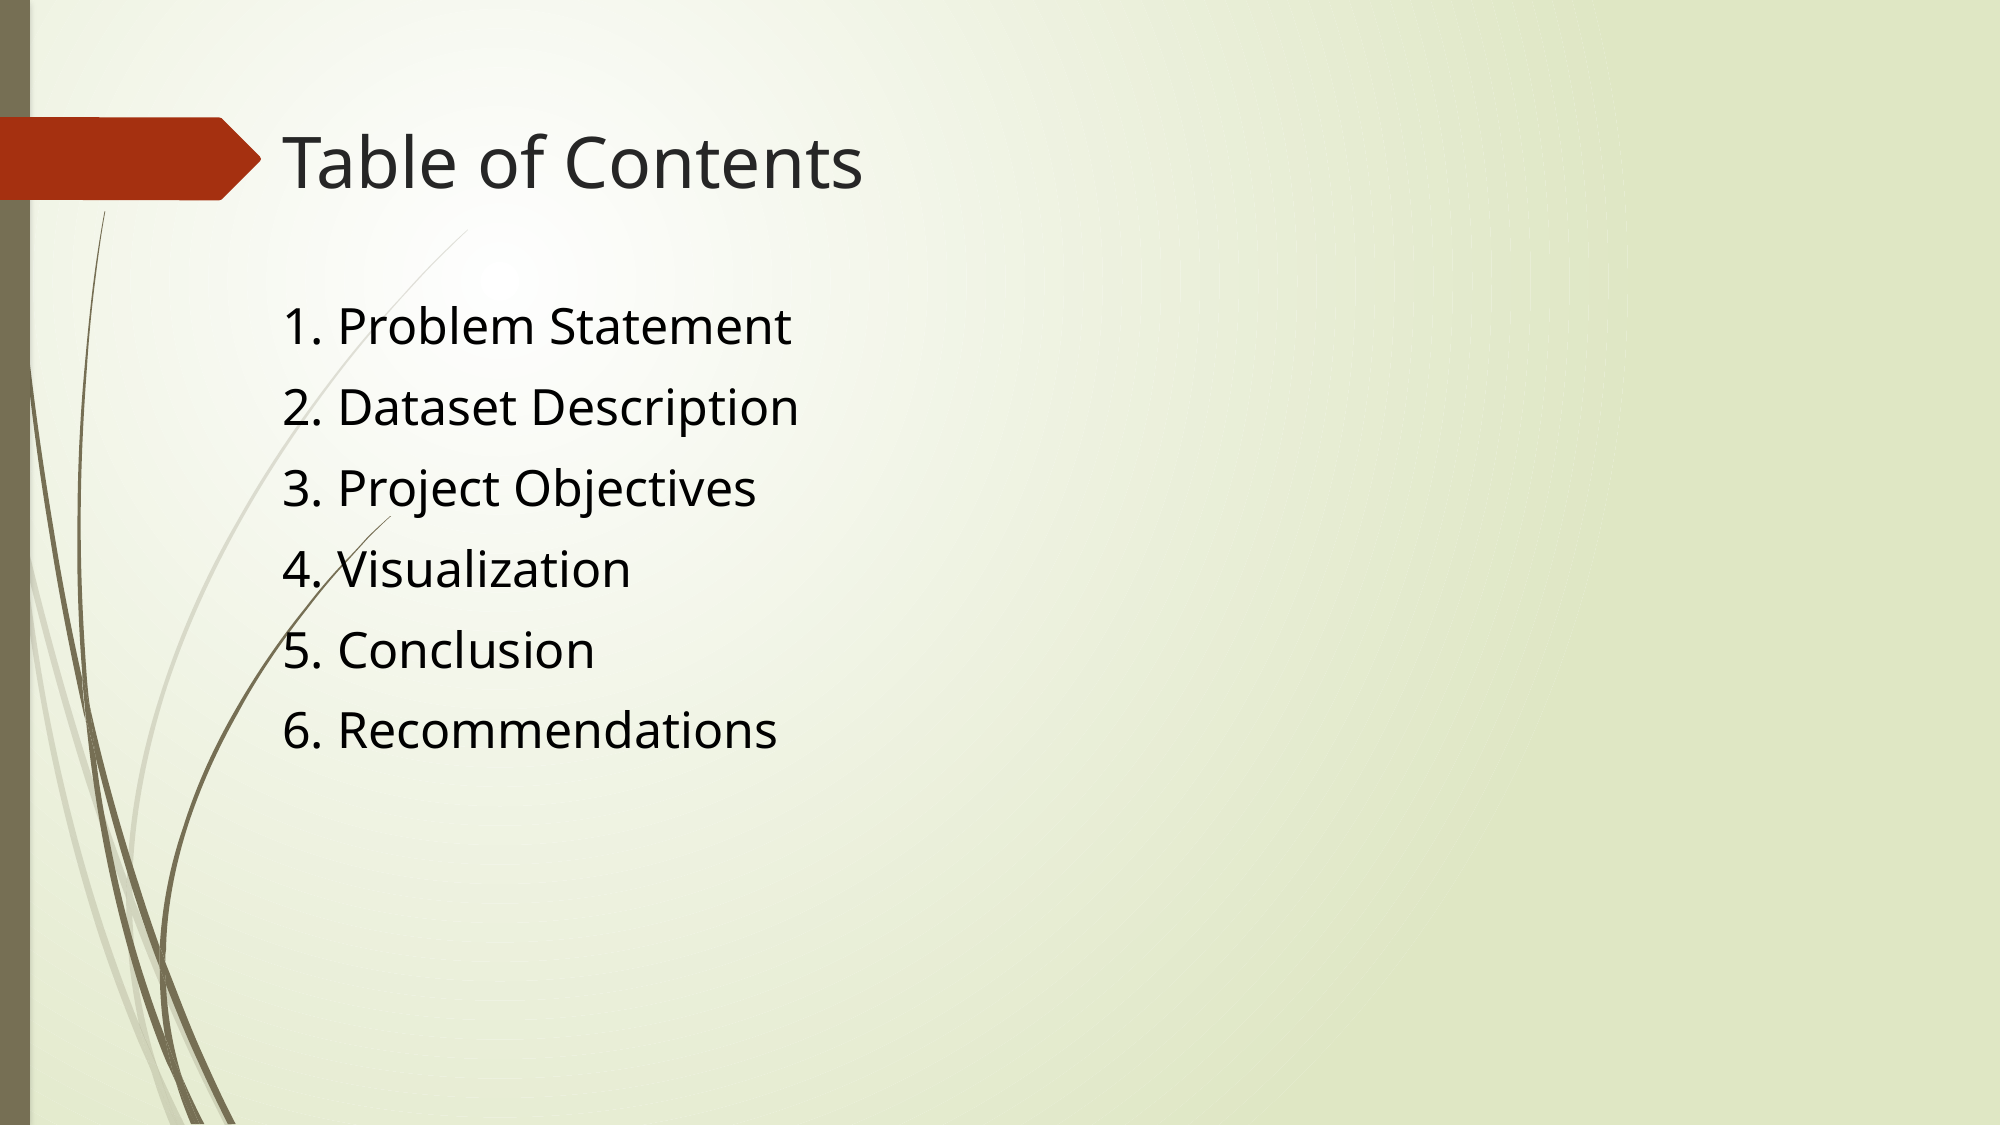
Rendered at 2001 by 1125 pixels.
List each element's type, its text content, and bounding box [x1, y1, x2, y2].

list 1. Problem Statement 2. Dataset Description 3. Project Objectives 4. Visualization 5. Conclusion 6. Recommendations [267, 287, 984, 1002]
title Table of Contents [267, 109, 1002, 211]
